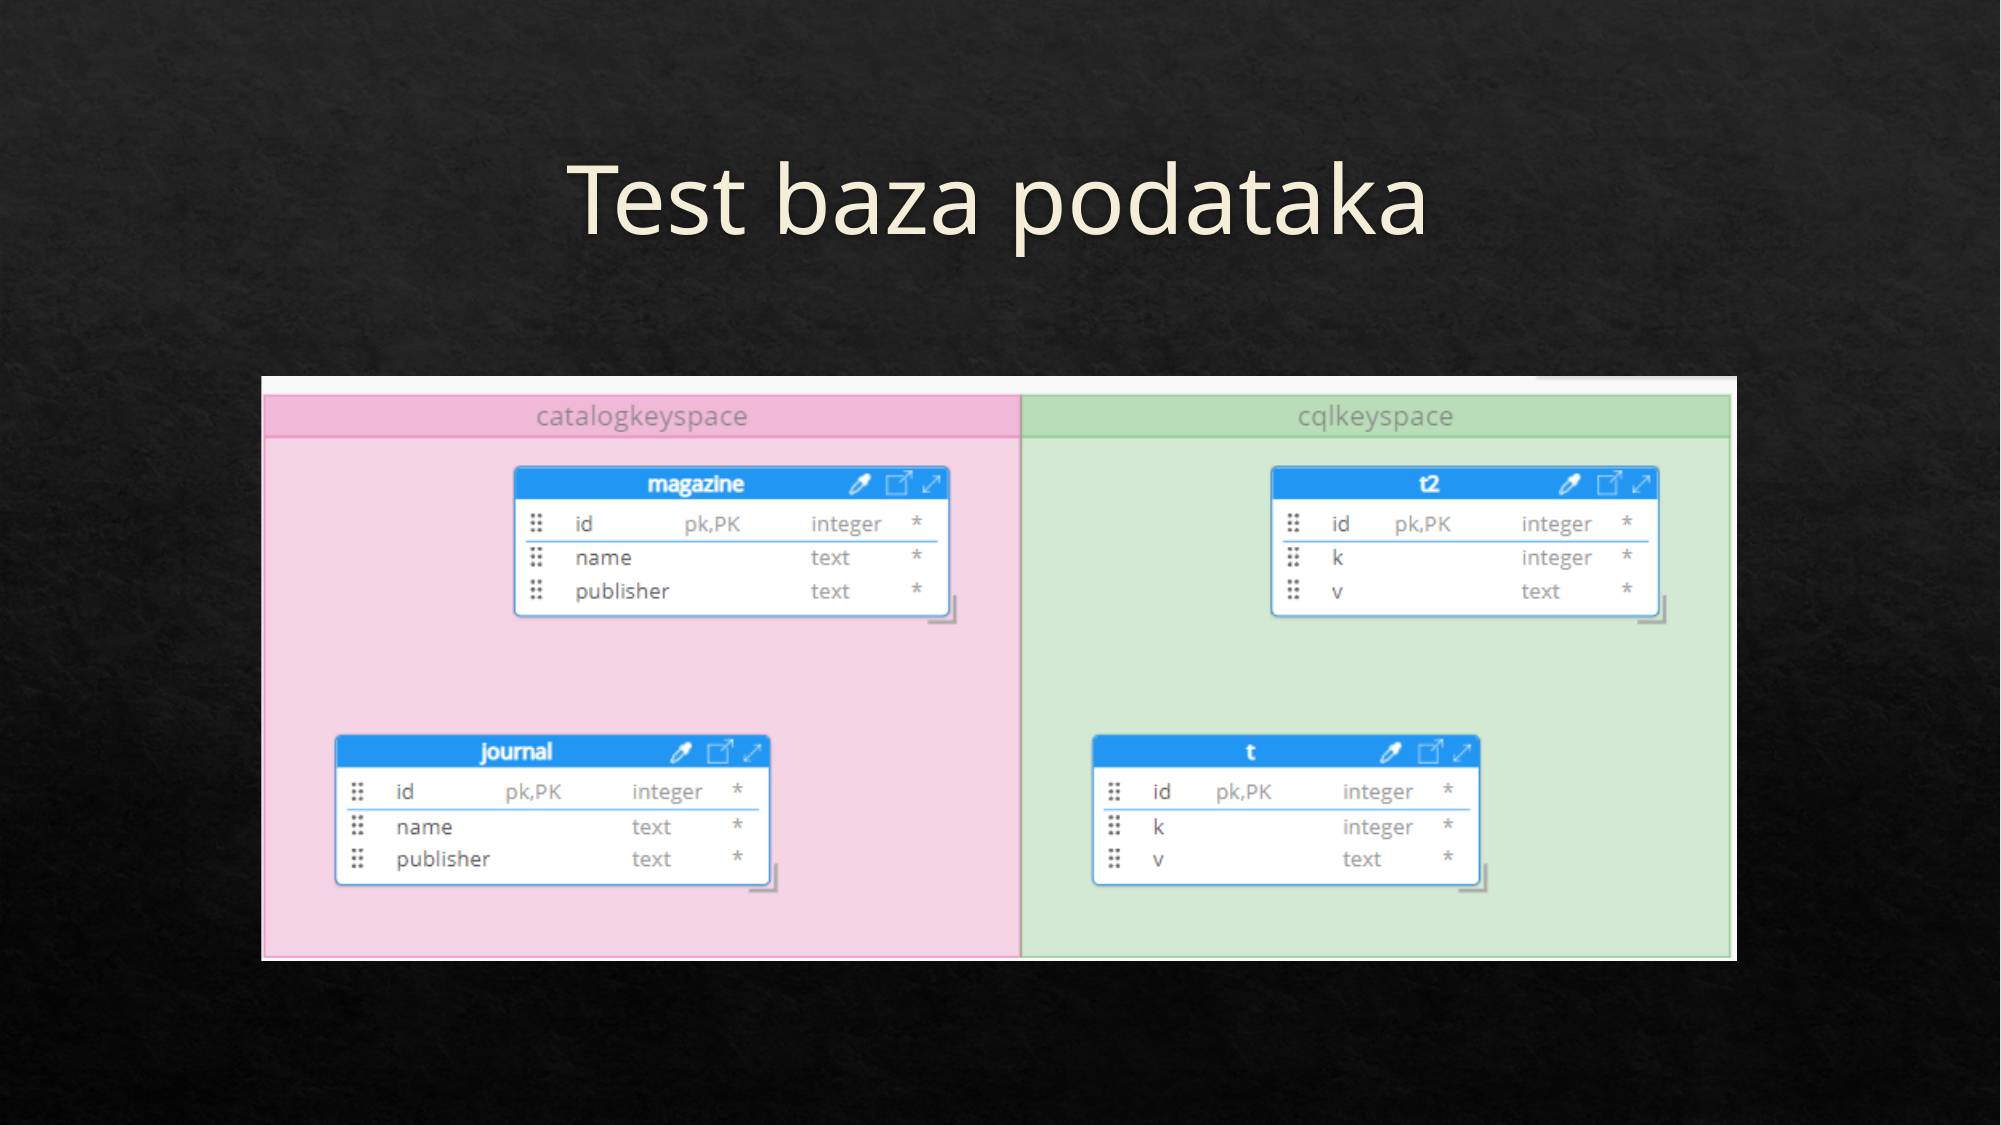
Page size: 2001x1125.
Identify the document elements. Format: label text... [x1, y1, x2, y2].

picture [261, 375, 1738, 961]
title Test baza podataka [149, 99, 1849, 307]
